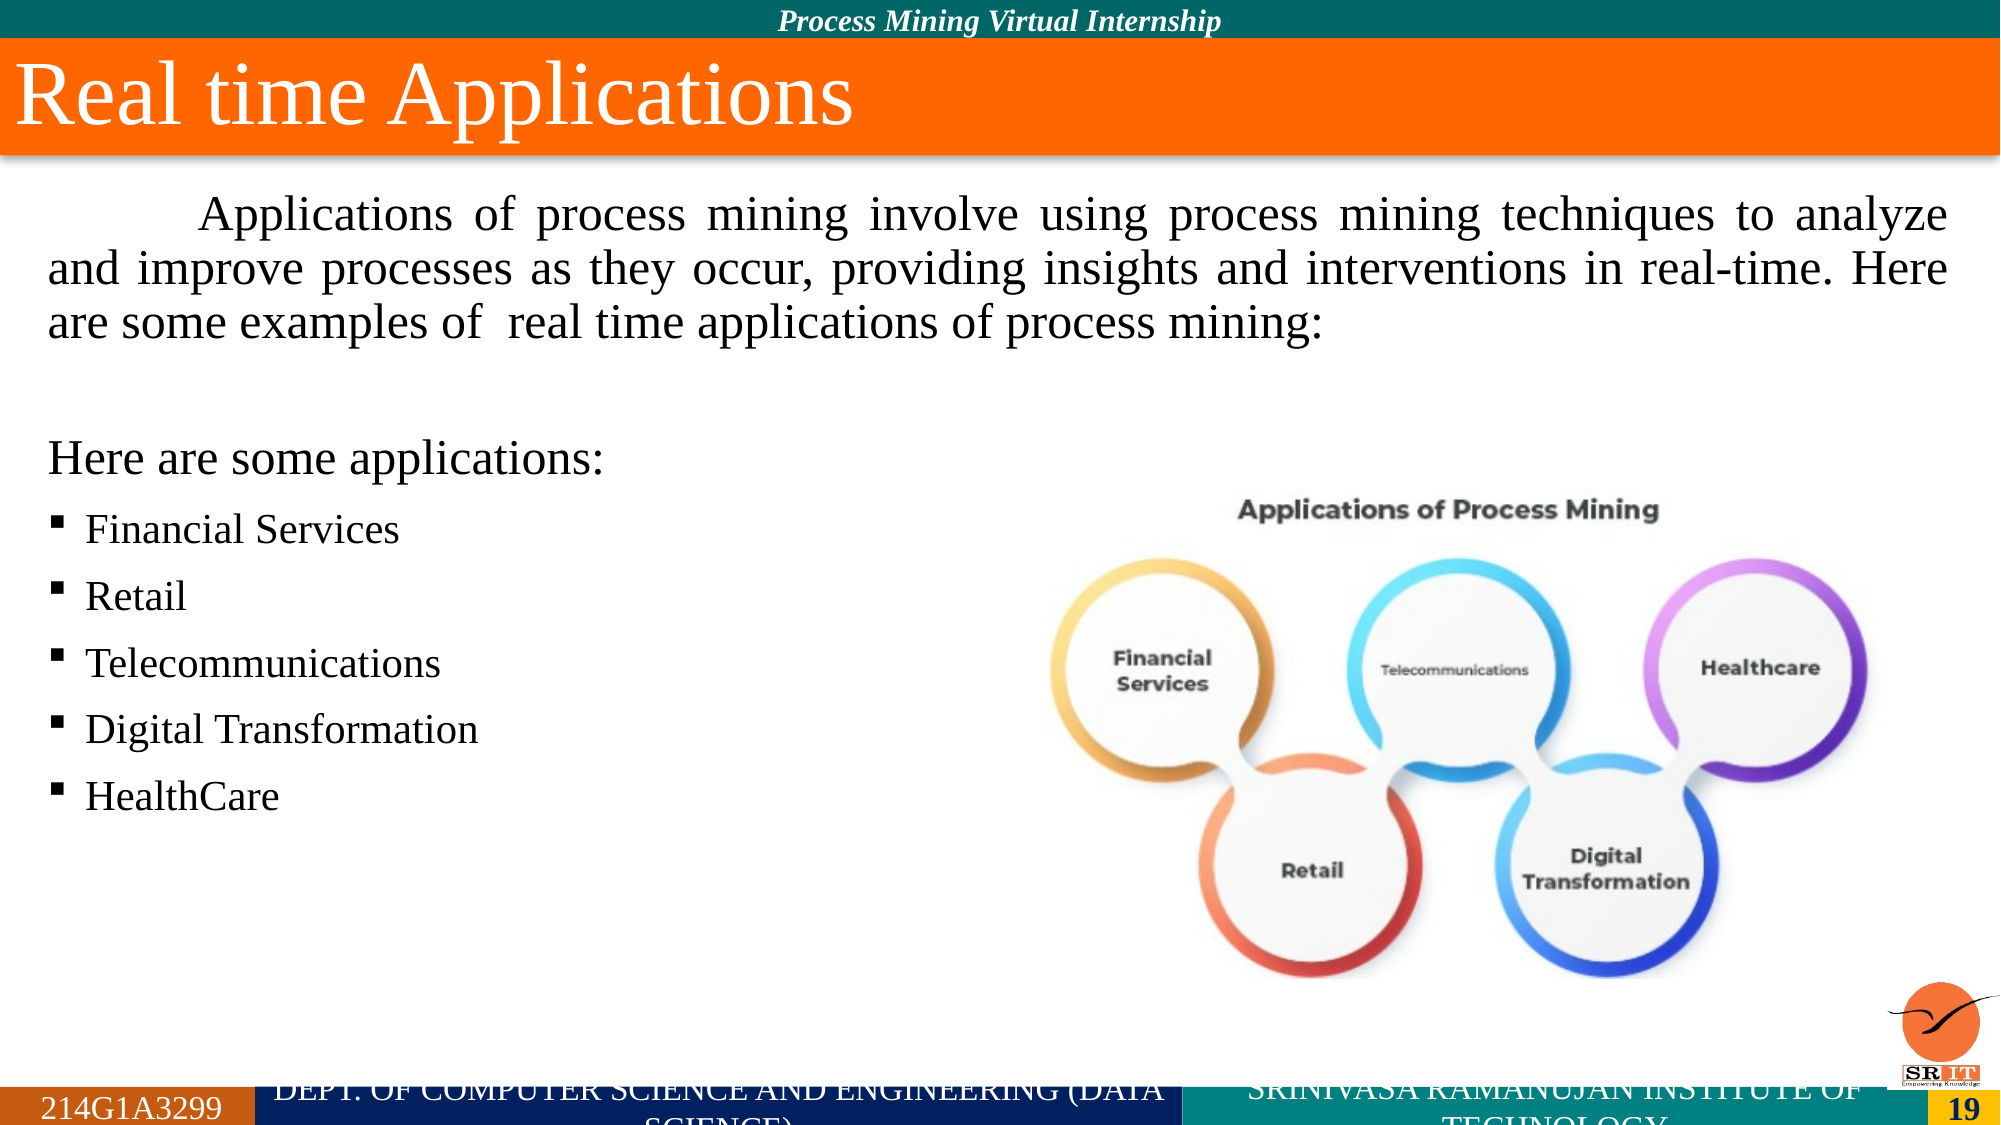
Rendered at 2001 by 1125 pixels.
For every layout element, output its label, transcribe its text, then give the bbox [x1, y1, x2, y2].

title Real time Applications [0, 38, 2000, 156]
picture [947, 489, 1898, 979]
list Applications of process mining involve using process mining techniques to analyze and improve processes as they occur, providing insights and interventions in real-time. Here are some examples of real time applications of process mining: Here are some applications: Financial Services Retail Telecommunications Digital Transformation HealthCare [32, 179, 1965, 1065]
picture [1887, 977, 2000, 1090]
